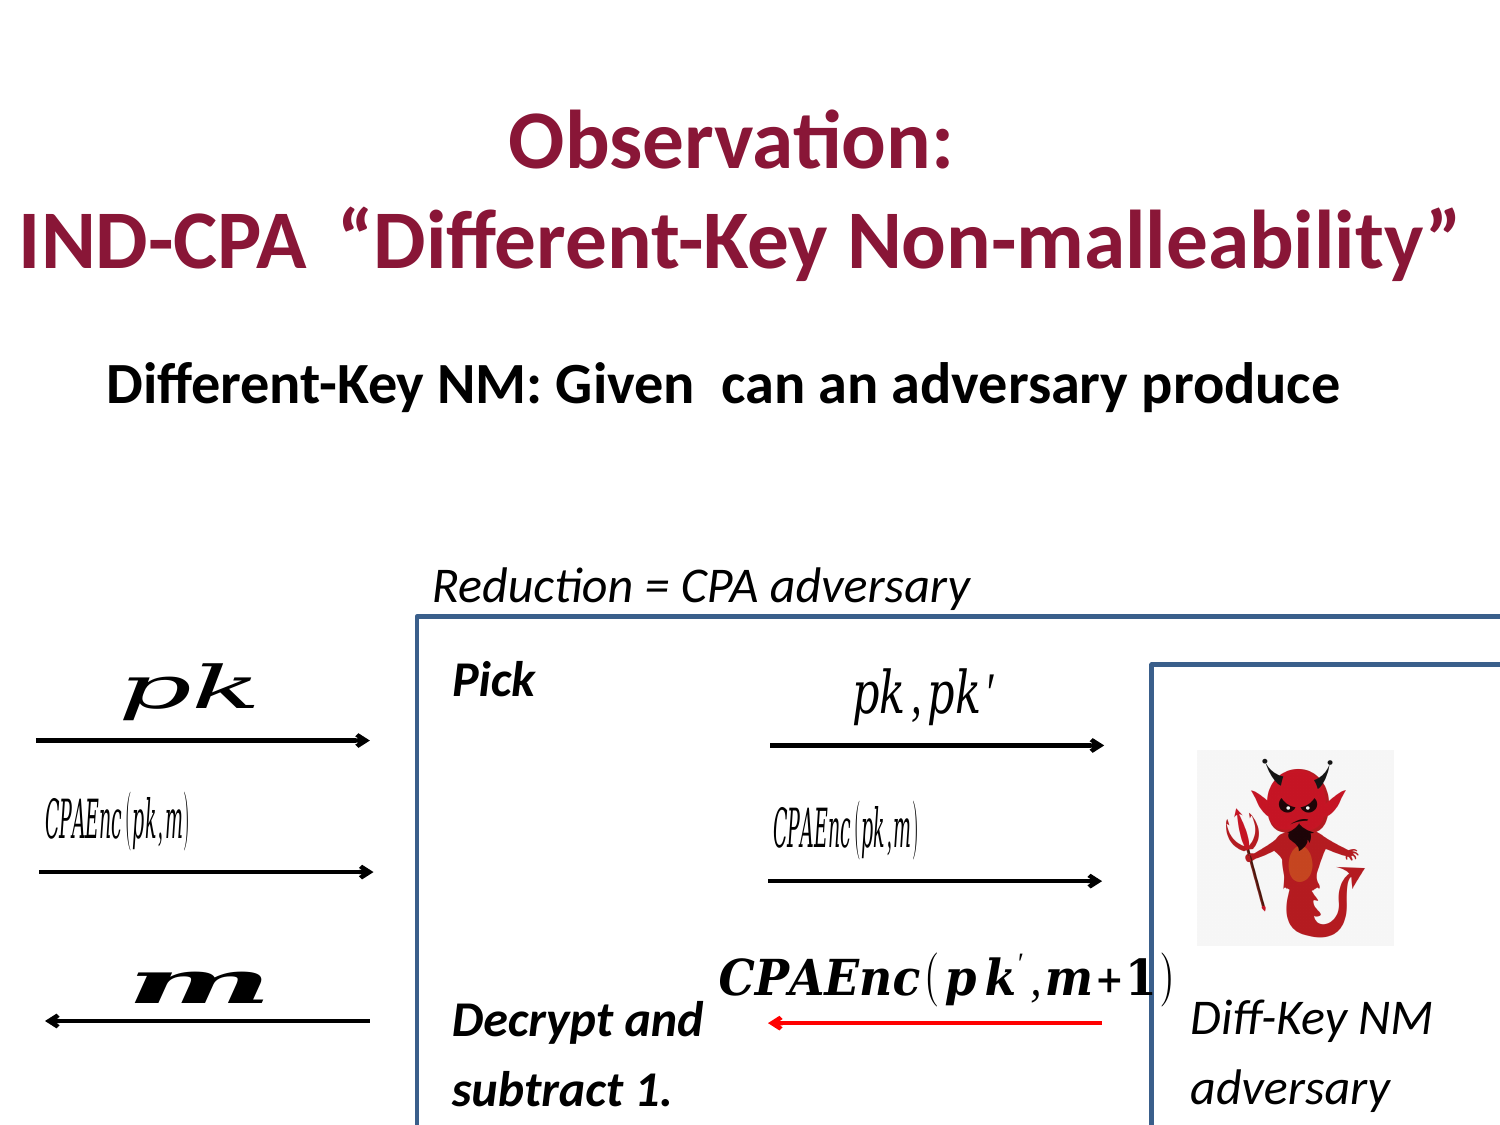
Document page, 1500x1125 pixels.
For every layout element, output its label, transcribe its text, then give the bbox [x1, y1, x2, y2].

text_box Reduction = CPA adversary [416, 544, 1394, 675]
text_box [415, 614, 1500, 1125]
text_box Decrypt and subtract 1. [436, 978, 746, 1109]
picture [1197, 750, 1394, 946]
